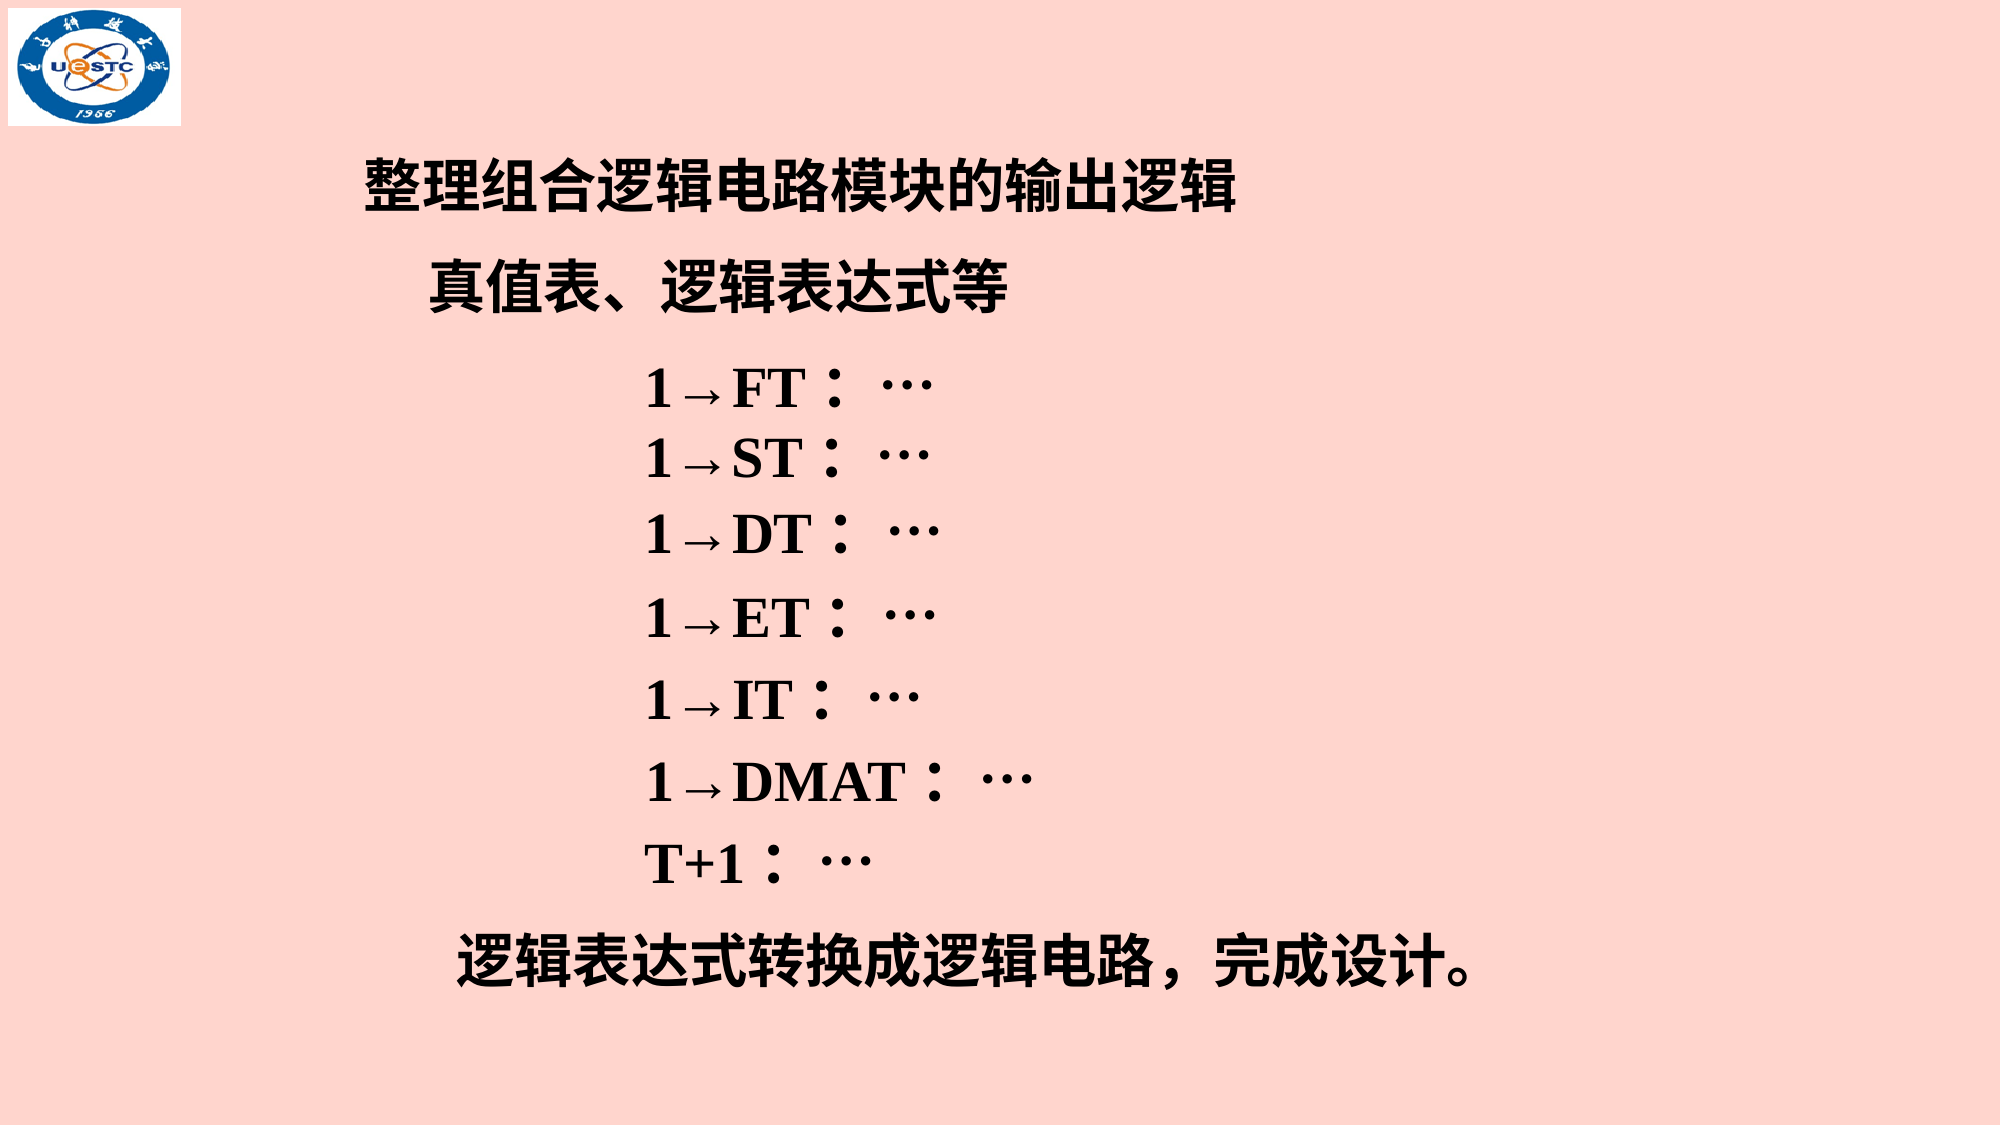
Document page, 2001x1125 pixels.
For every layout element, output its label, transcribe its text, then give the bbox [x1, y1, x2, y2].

text_box 真值表、逻辑表达式等 [412, 242, 1026, 328]
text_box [634, 341, 1048, 905]
text_box 整理组合逻辑电路模块的输出逻辑 [349, 142, 1253, 227]
picture [8, 8, 181, 126]
text_box 逻辑表达式转换成逻辑电路，完成设计。 [441, 916, 1520, 1002]
